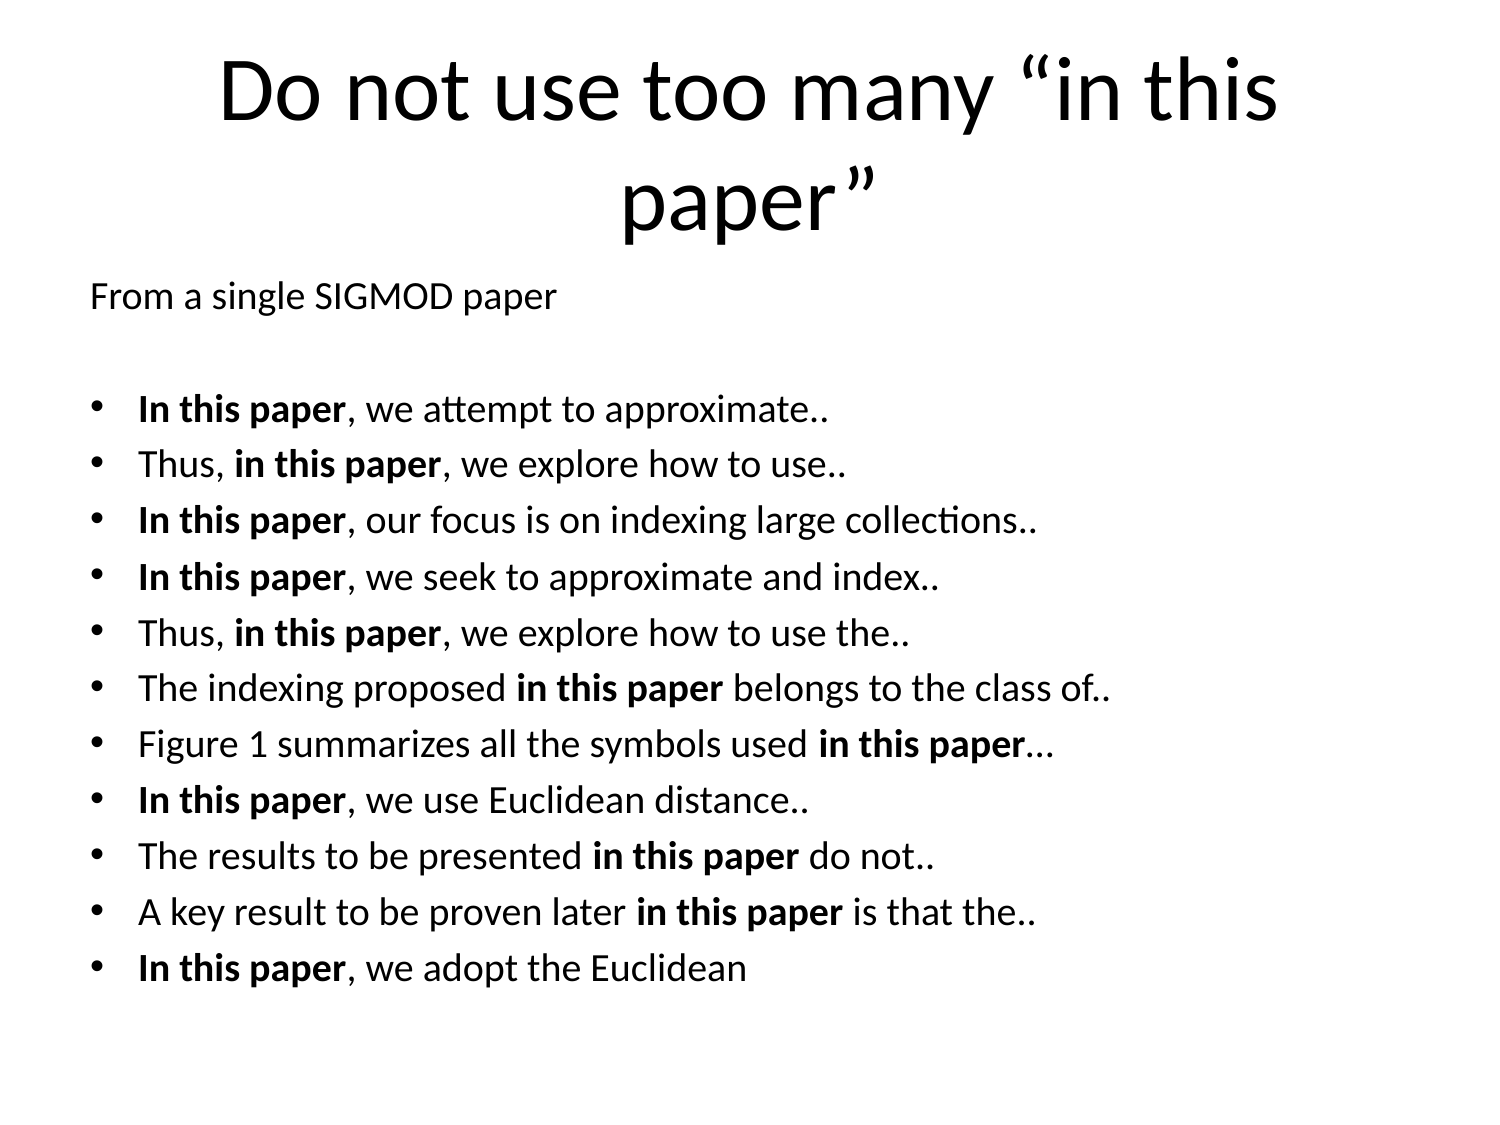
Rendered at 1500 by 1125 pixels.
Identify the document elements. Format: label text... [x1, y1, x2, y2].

list From a single SIGMOD paper In this paper, we attempt to approximate.. Thus, in this paper, we explore how to use.. In this paper, our focus is on indexing large collections.. In this paper, we seek to approximate and index.. Thus, in this paper, we explore how to use the.. The indexing proposed in this paper belongs to the class of.. Figure 1 summarizes all the symbols used in this paper… In this paper, we use Euclidean distance.. The results to be presented in this paper do not.. A key result to be proven later in this paper is that the.. In this paper, we adopt the Euclidean [75, 262, 1425, 1005]
title Do not use too many “in this paper” [75, 45, 1425, 233]
